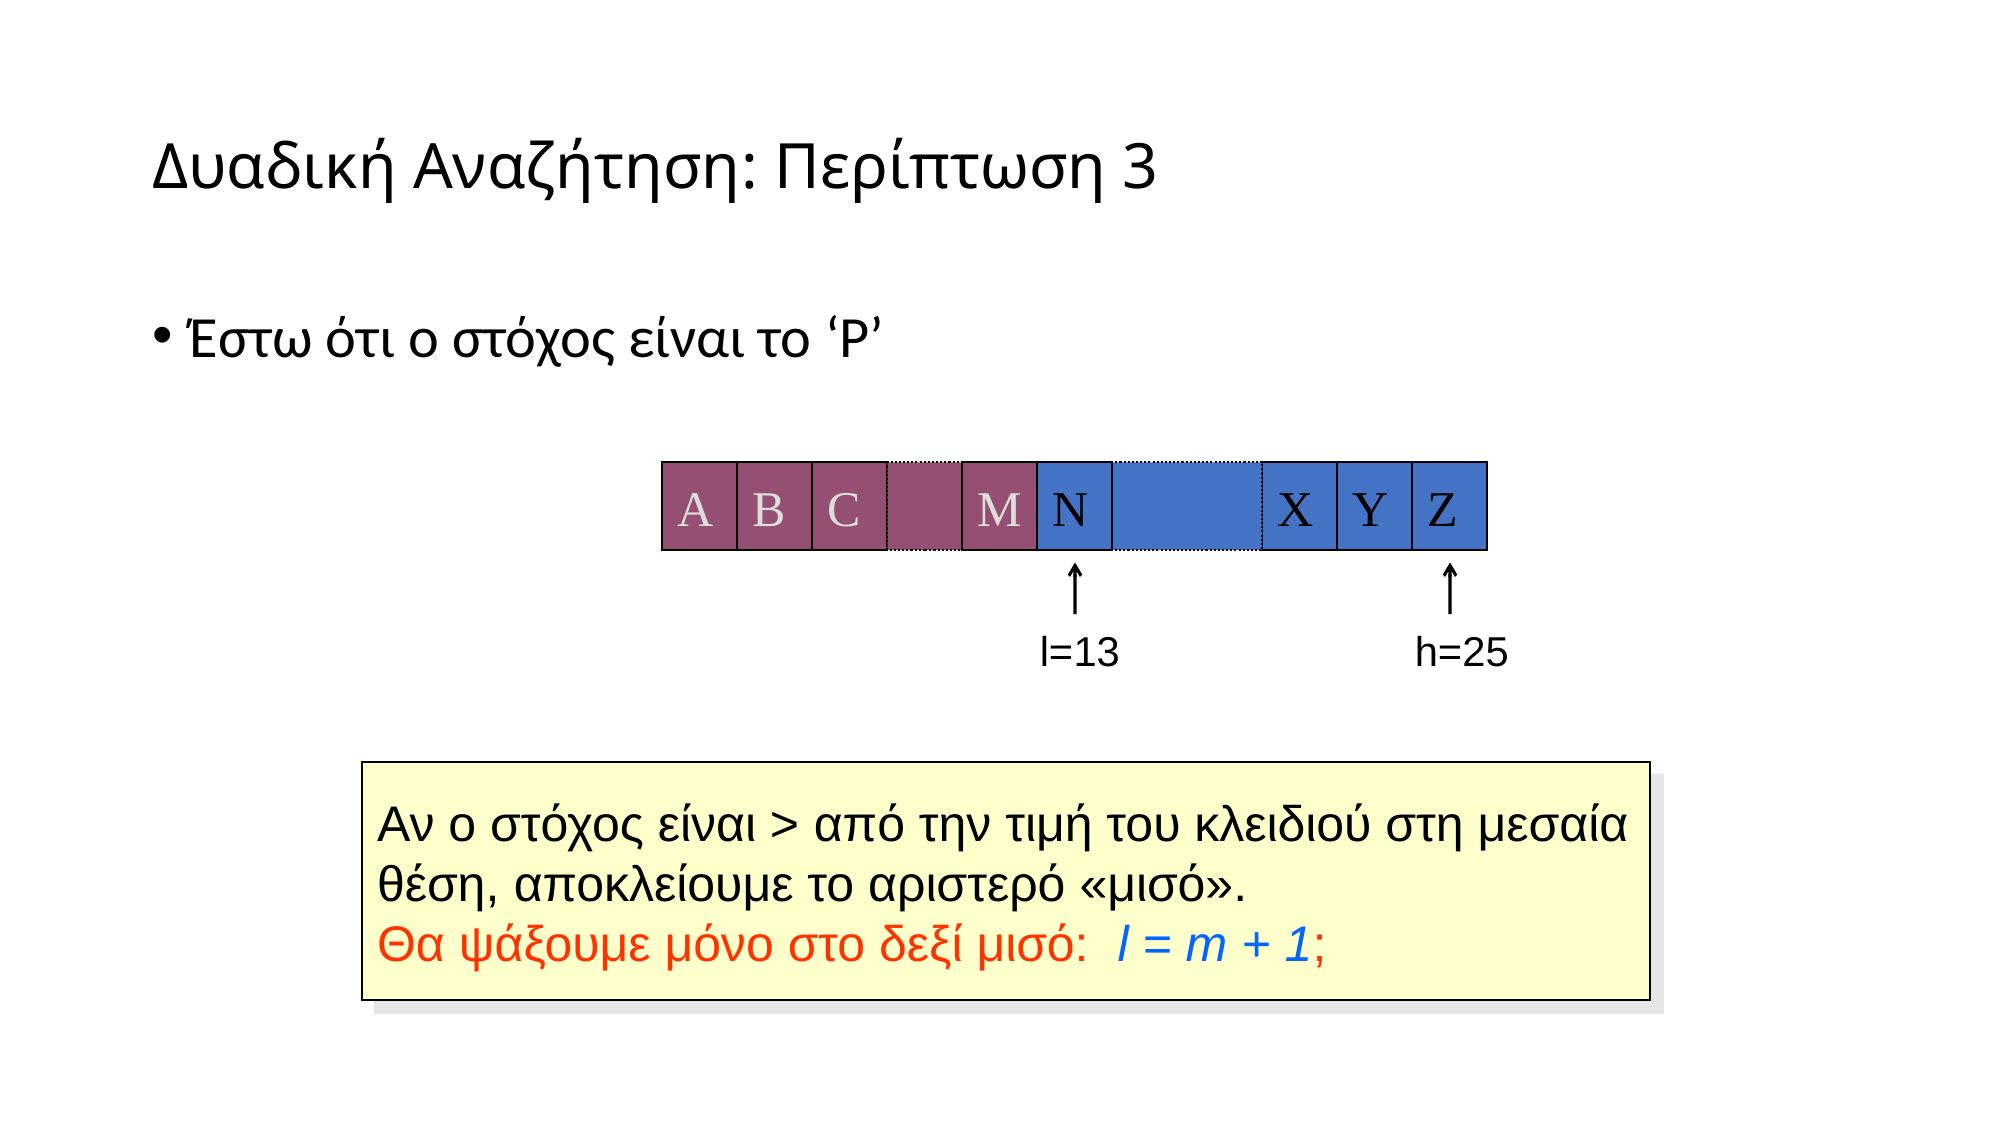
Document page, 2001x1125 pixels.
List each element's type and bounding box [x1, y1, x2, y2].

text_box [1442, 562, 1458, 613]
text_box [362, 762, 1650, 1000]
text_box [662, 462, 1488, 550]
list [137, 299, 1863, 1014]
text_box [1067, 562, 1083, 613]
text_box [1400, 624, 1500, 675]
text_box [1025, 624, 1125, 675]
title [137, 59, 1863, 278]
